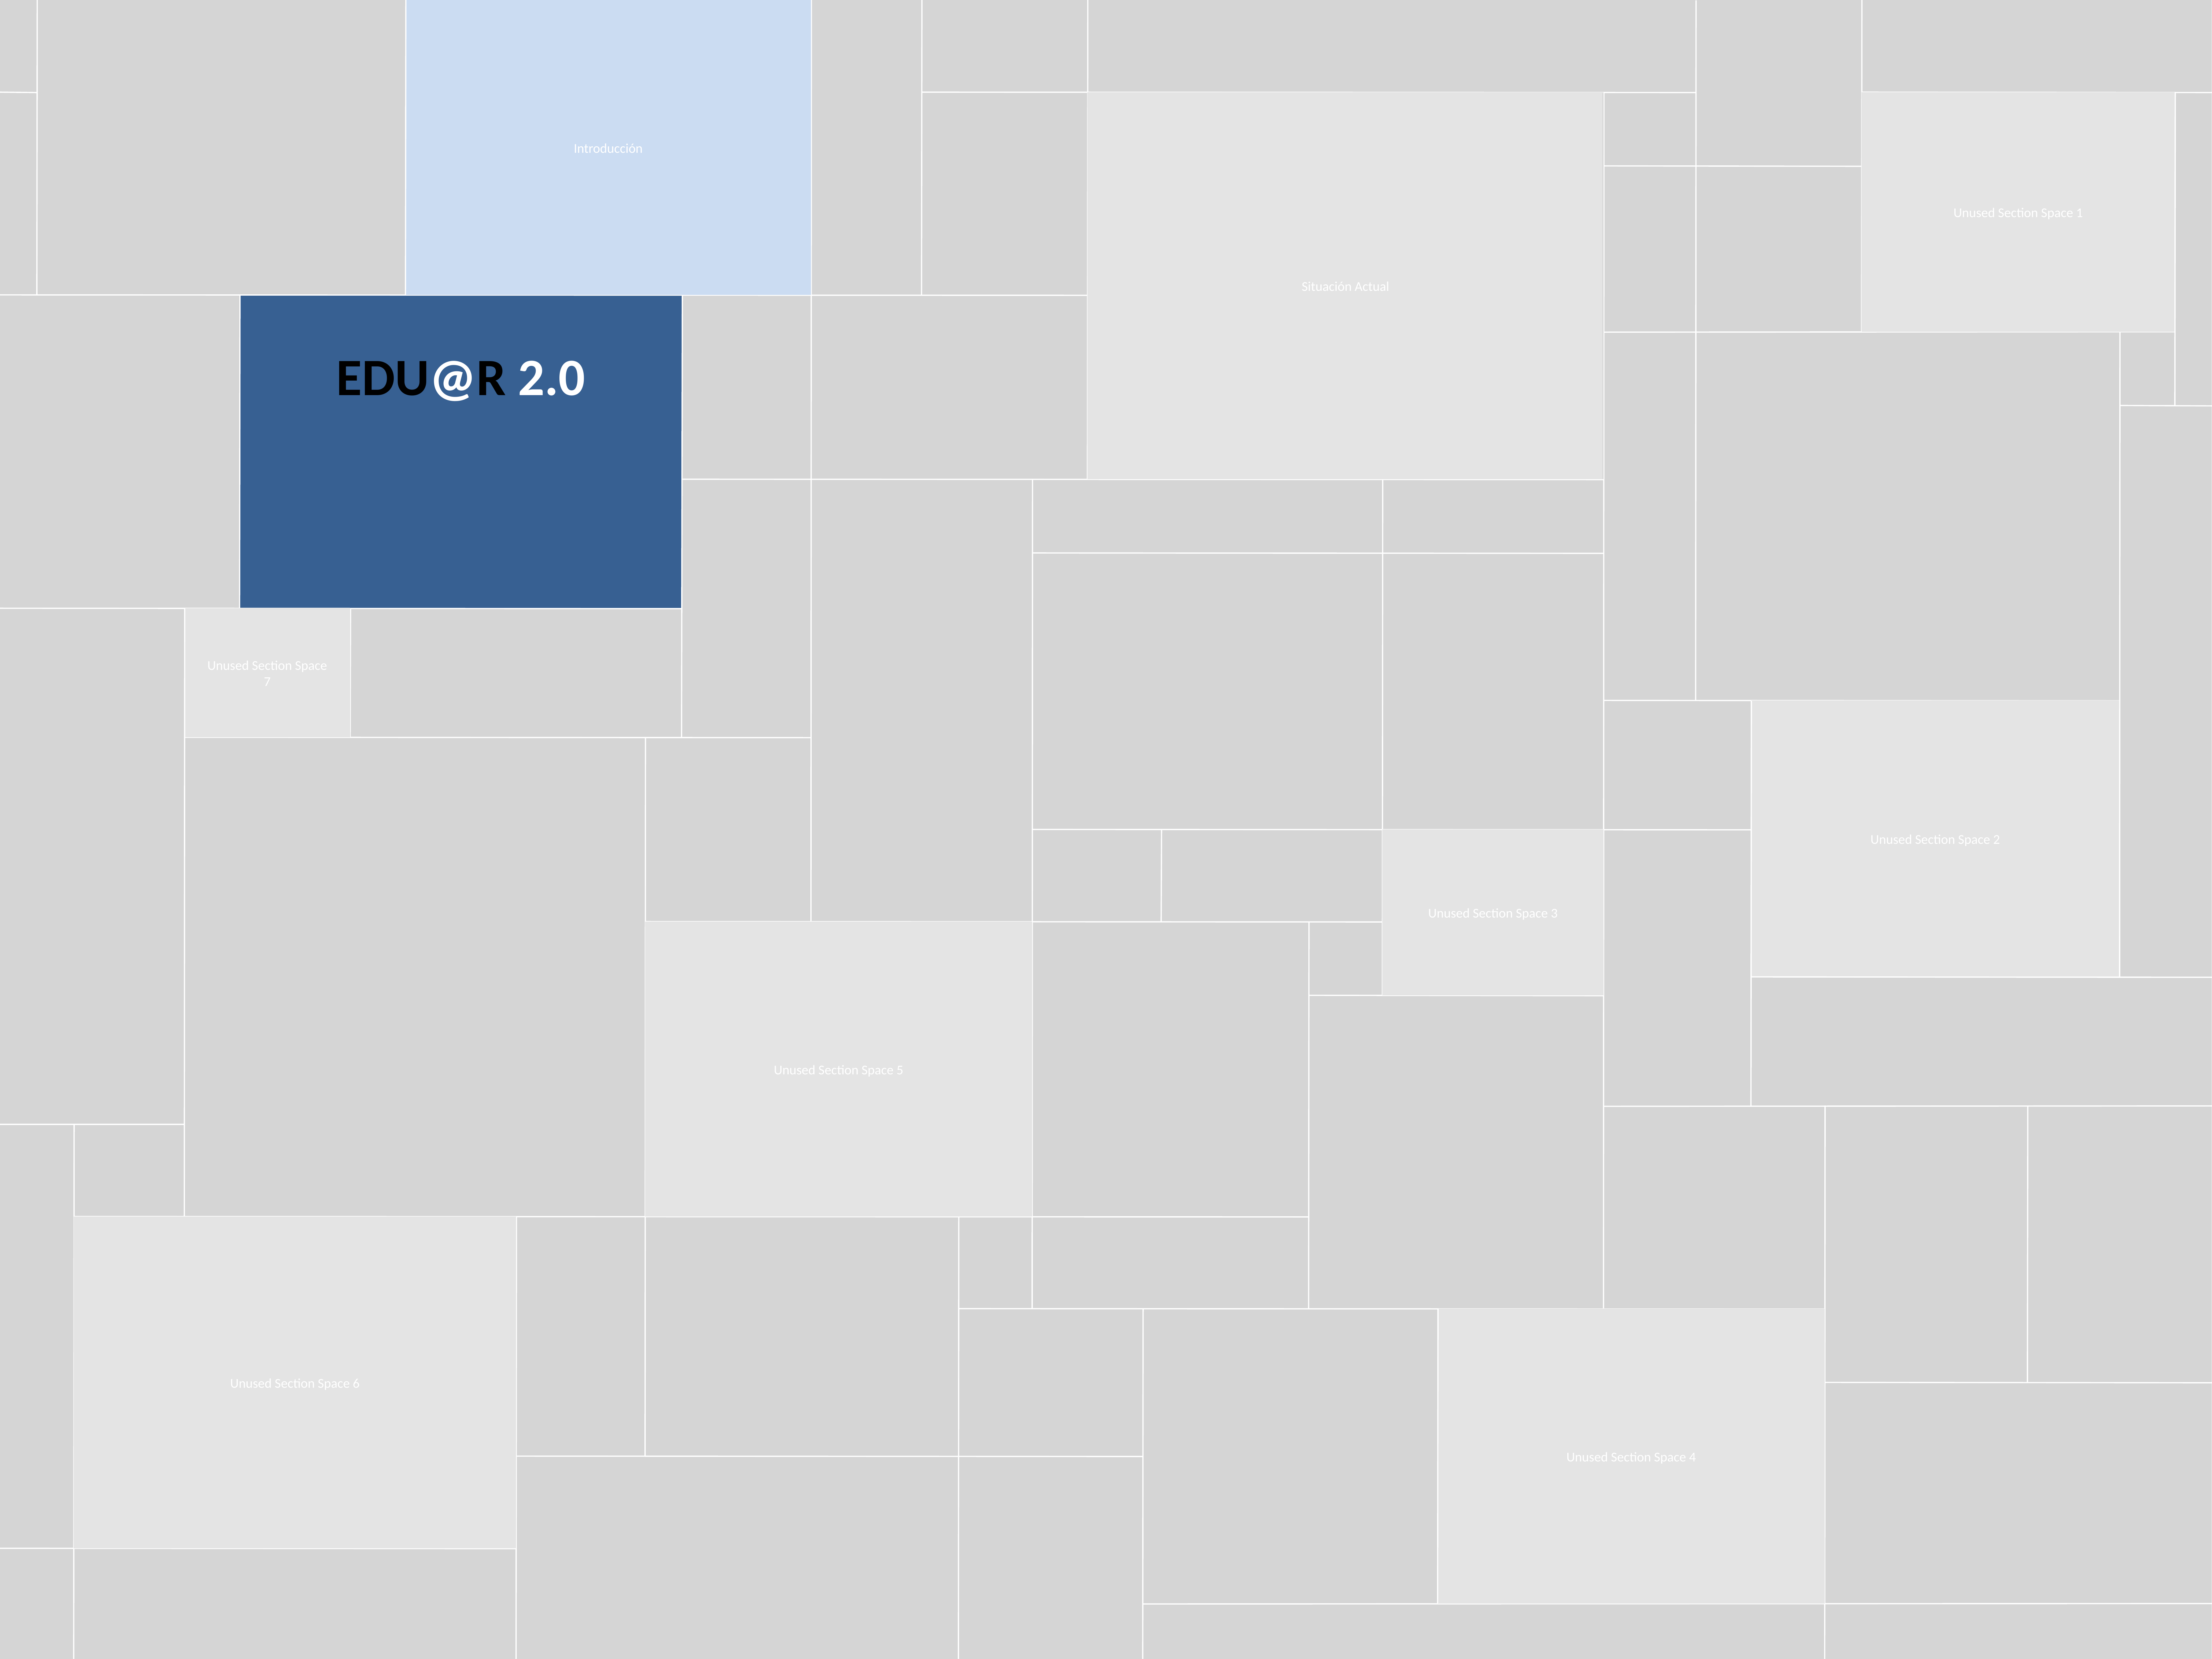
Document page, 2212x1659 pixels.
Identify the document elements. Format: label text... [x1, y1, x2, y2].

text_box Unused Section Space 6 [73, 1216, 517, 1548]
text_box Unused Section Space 4 [1438, 1312, 1825, 1602]
text_box Introducción [406, 0, 811, 294]
text_box Unused Section Space 2 [1752, 704, 2119, 976]
text_box Unused Section Space 1 [1861, 95, 2174, 331]
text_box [461, 516, 903, 517]
text_box Unused Section Space 5 [644, 921, 1033, 1215]
text_box Situación Actual [1087, 96, 1604, 478]
text_box EDU@R 2.0 [258, 332, 664, 417]
text_box [240, 298, 682, 607]
text_box Unused Section Space 3 [1382, 833, 1604, 995]
text_box Unused Section Space 7 [185, 612, 351, 736]
